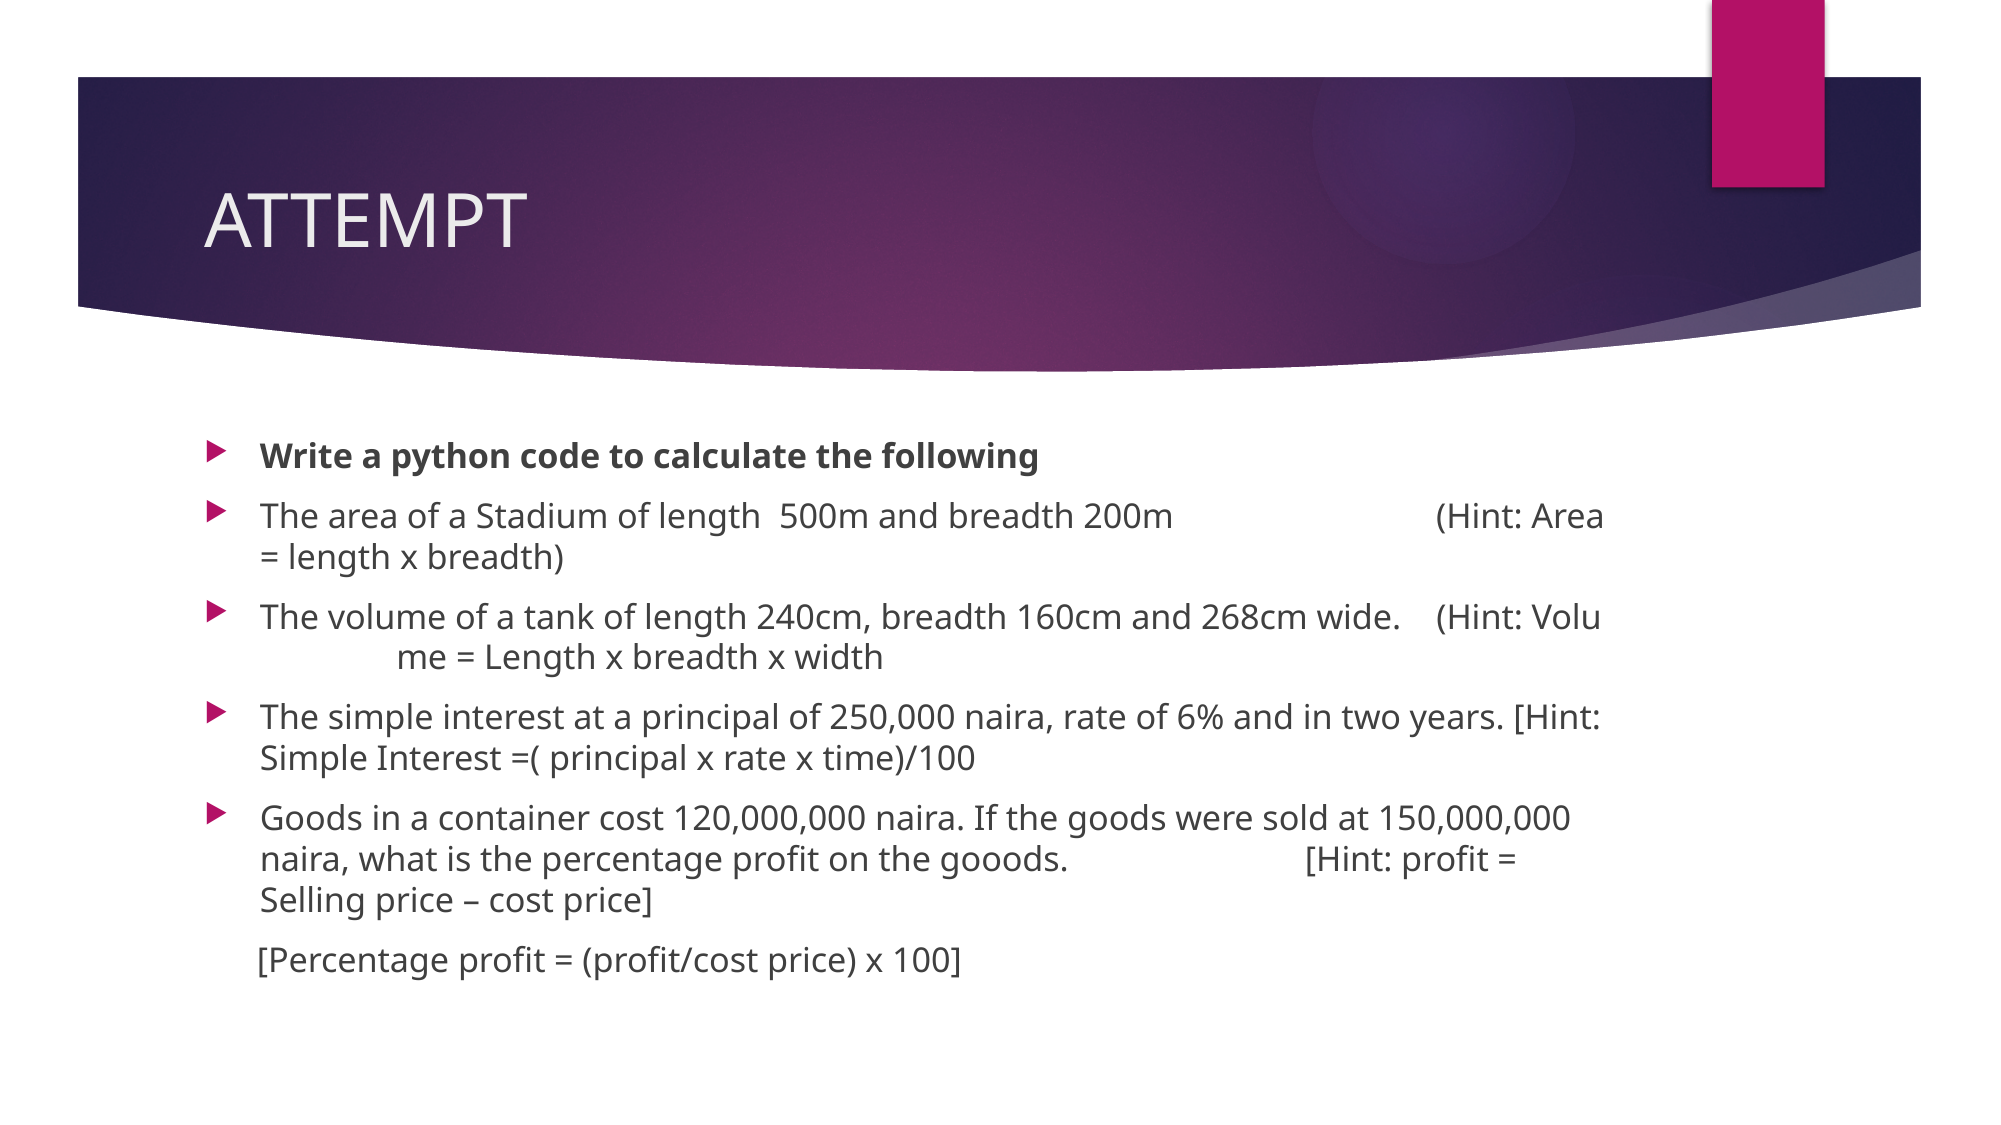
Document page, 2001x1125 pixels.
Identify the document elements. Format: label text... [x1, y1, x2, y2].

list Write a python code to calculate the following The area of a Stadium of length 500m and breadth 200m (Hint: Area = length x breadth) The volume of a tank of length 240cm, breadth 160cm and 268cm wide. (Hint: Volu me = Length x breadth x width The simple interest at a principal of 250,000 naira, rate of 6% and in two years. [Hint: Simple Interest =( principal x rate x time)/100 Goods in a container cost 120,000,000 naira. If the goods were sold at 150,000,000 naira, what is the percentage profit on the gooods. [Hint: profit = Selling price – cost price] [Percentage profit = (profit/cost price) x 100] [189, 427, 1638, 988]
title ATTEMPT [189, 159, 1627, 276]
